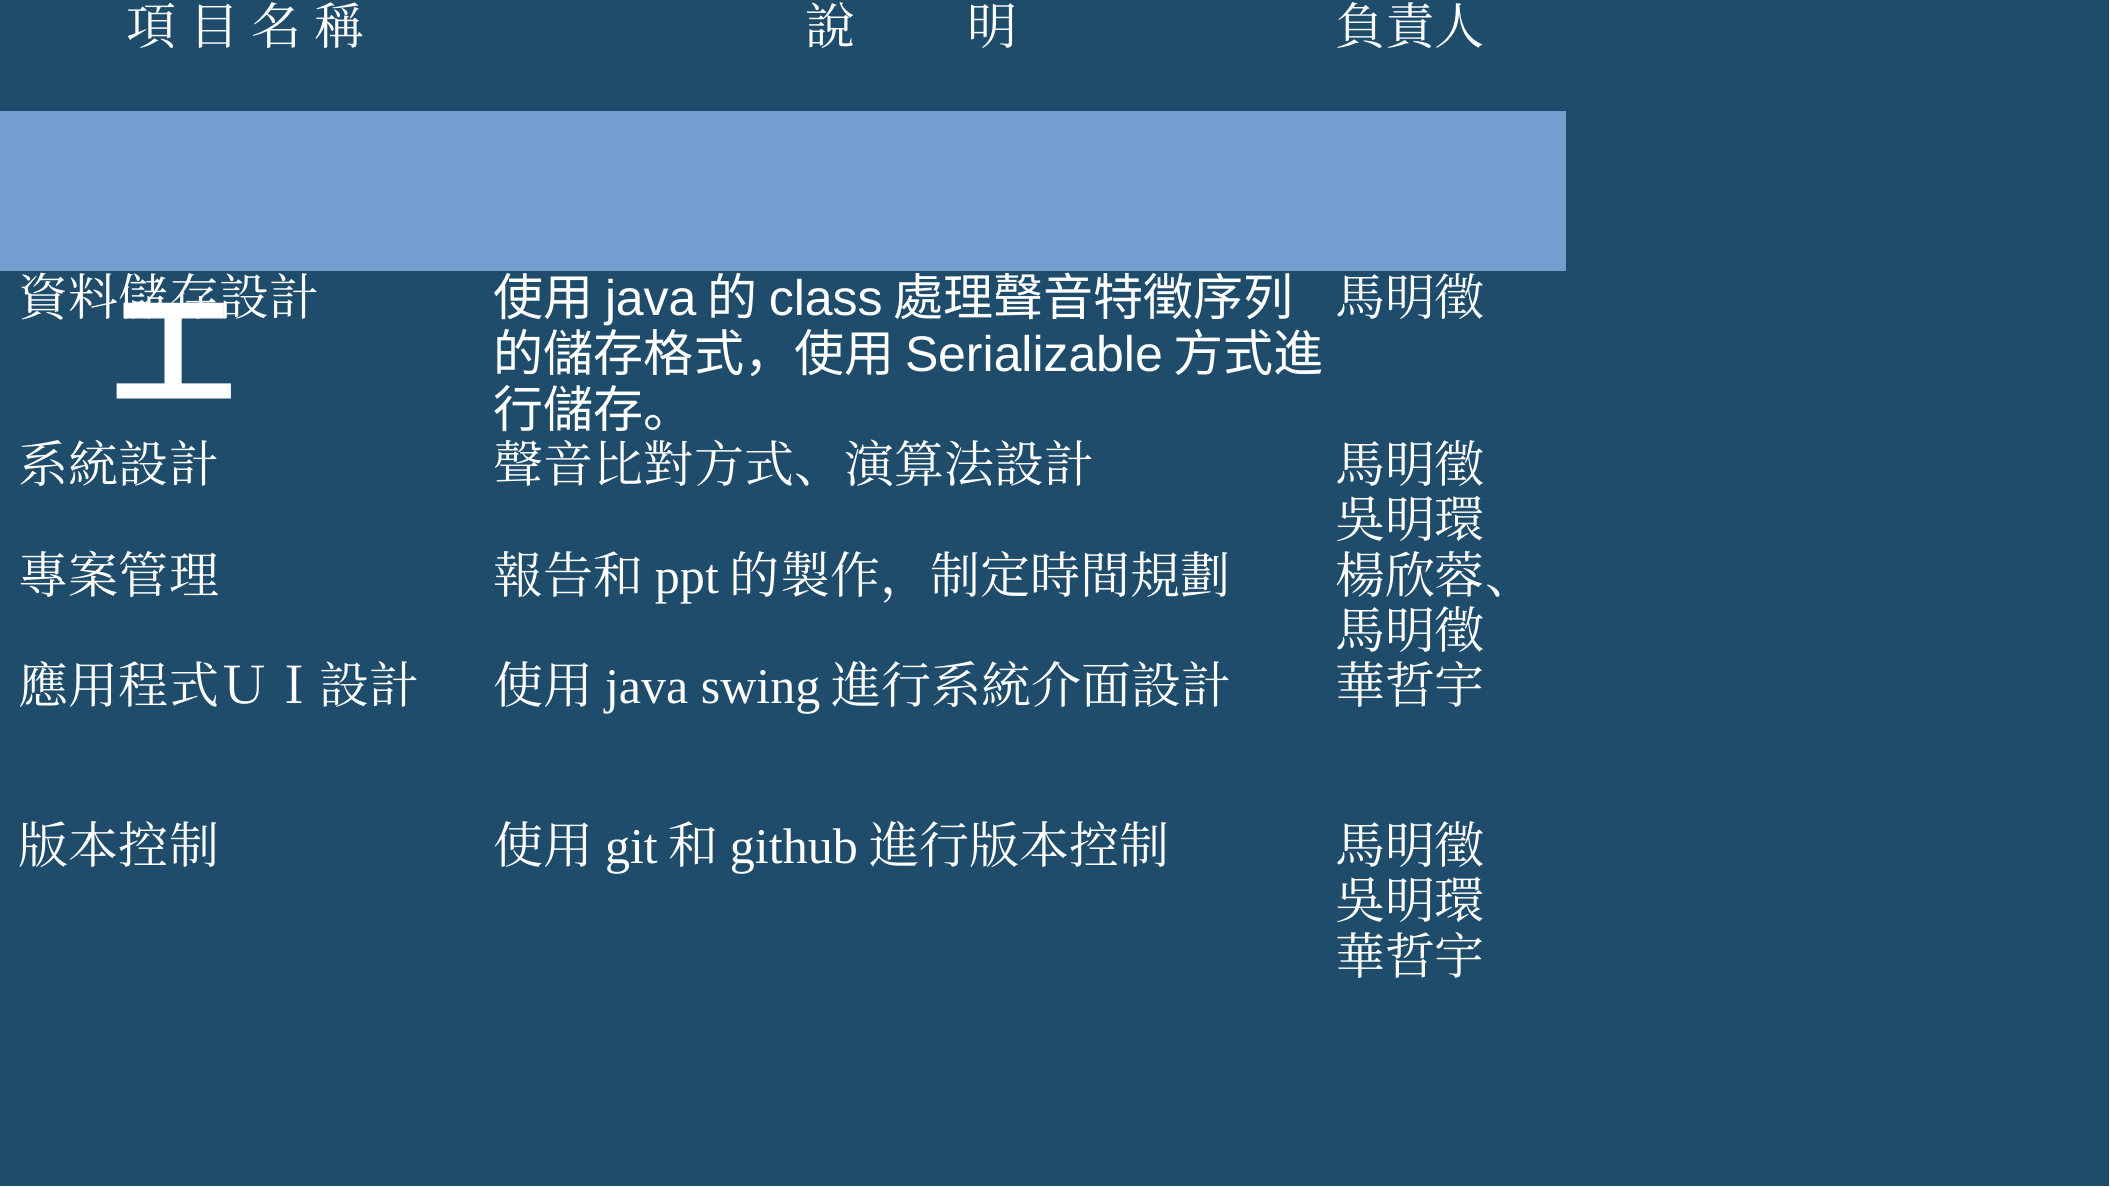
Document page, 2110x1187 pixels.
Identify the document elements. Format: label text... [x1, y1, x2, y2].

table_cell 使用java swing進行系統介面設計 [491, 659, 1332, 819]
table_cell 使用git和github進行版本控制 [491, 819, 1332, 985]
table_cell 楊欣蓉、馬明徵 [1332, 549, 1566, 659]
table_header 項 目 名 稱 [0, 0, 491, 111]
table_cell 專案管理 [0, 549, 491, 659]
table_header 說 明 [491, 0, 1332, 111]
table_cell 馬明徵 [1332, 271, 1566, 438]
table_cell 華哲宇 [1332, 659, 1566, 819]
table_cell 版本控制 [0, 819, 491, 985]
table_header 負責人 [1332, 0, 1566, 111]
table_cell 馬明徵 吳明環 [1332, 438, 1566, 549]
table_cell 應用程式ＵＩ設計 [0, 659, 491, 819]
table_cell 使用java的class處理聲音特徵序列的儲存格式，使用Serializable方式進行儲存。 [491, 271, 1332, 438]
table_cell 資料儲存設計 [0, 271, 491, 438]
table_cell 報告和ppt的製作，制定時間規劃 [491, 549, 1332, 659]
table_cell 馬明徵 吳明環 華哲宇 [1332, 819, 1566, 985]
table_cell 系統設計 [0, 438, 491, 549]
table_cell 聲音比對方式、演算法設計 [491, 438, 1332, 549]
